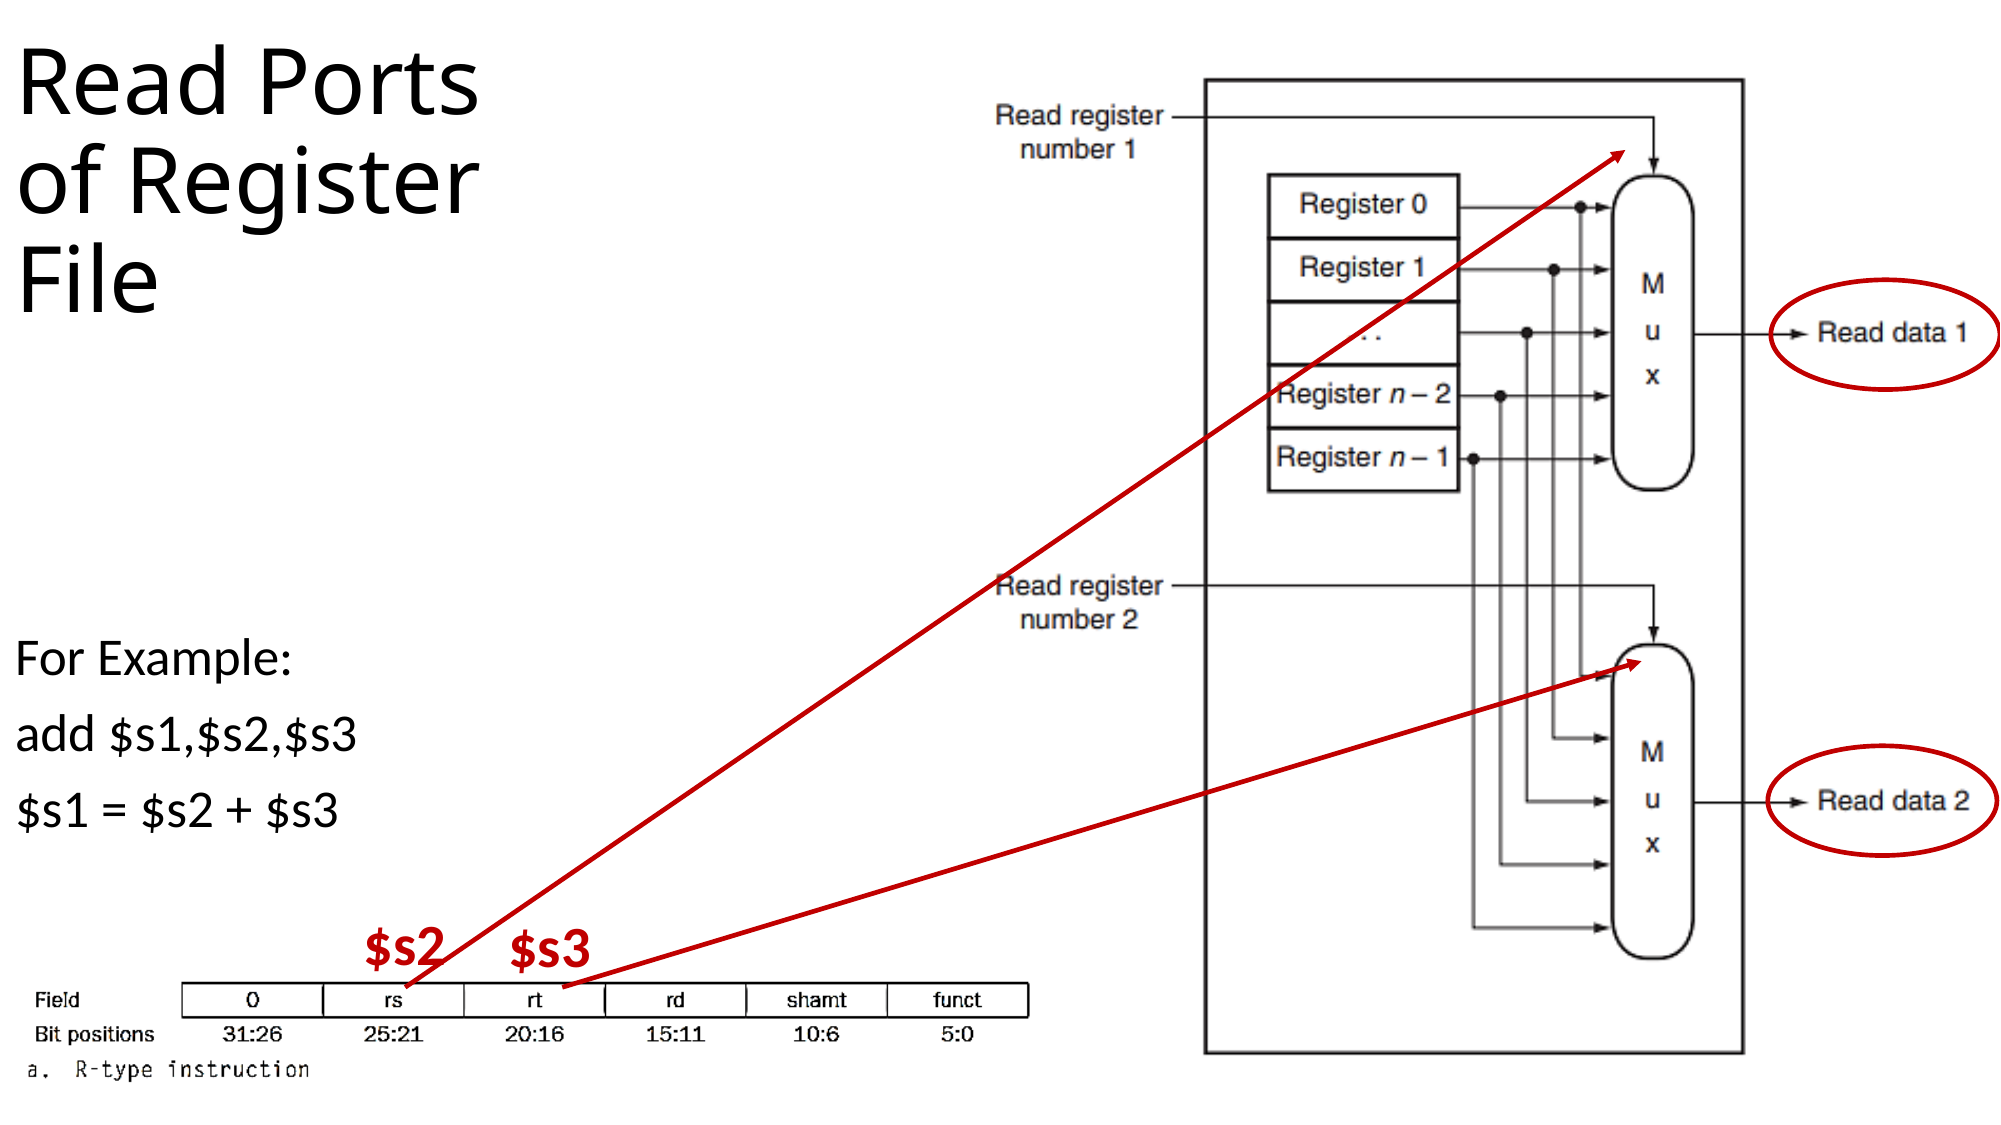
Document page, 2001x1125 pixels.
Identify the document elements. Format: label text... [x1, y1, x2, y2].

text_box [1980, 770, 1998, 831]
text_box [405, 149, 1626, 988]
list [991, 64, 1980, 1070]
picture [20, 968, 1056, 1091]
text_box [1980, 302, 2000, 367]
title Read Ports of Register File [0, 0, 527, 368]
text_box $s2 [349, 899, 405, 968]
text_box For Example: add $s1,$s2,$s3 $s1 = $s2 + $s3 [0, 622, 405, 848]
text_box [562, 661, 1642, 988]
